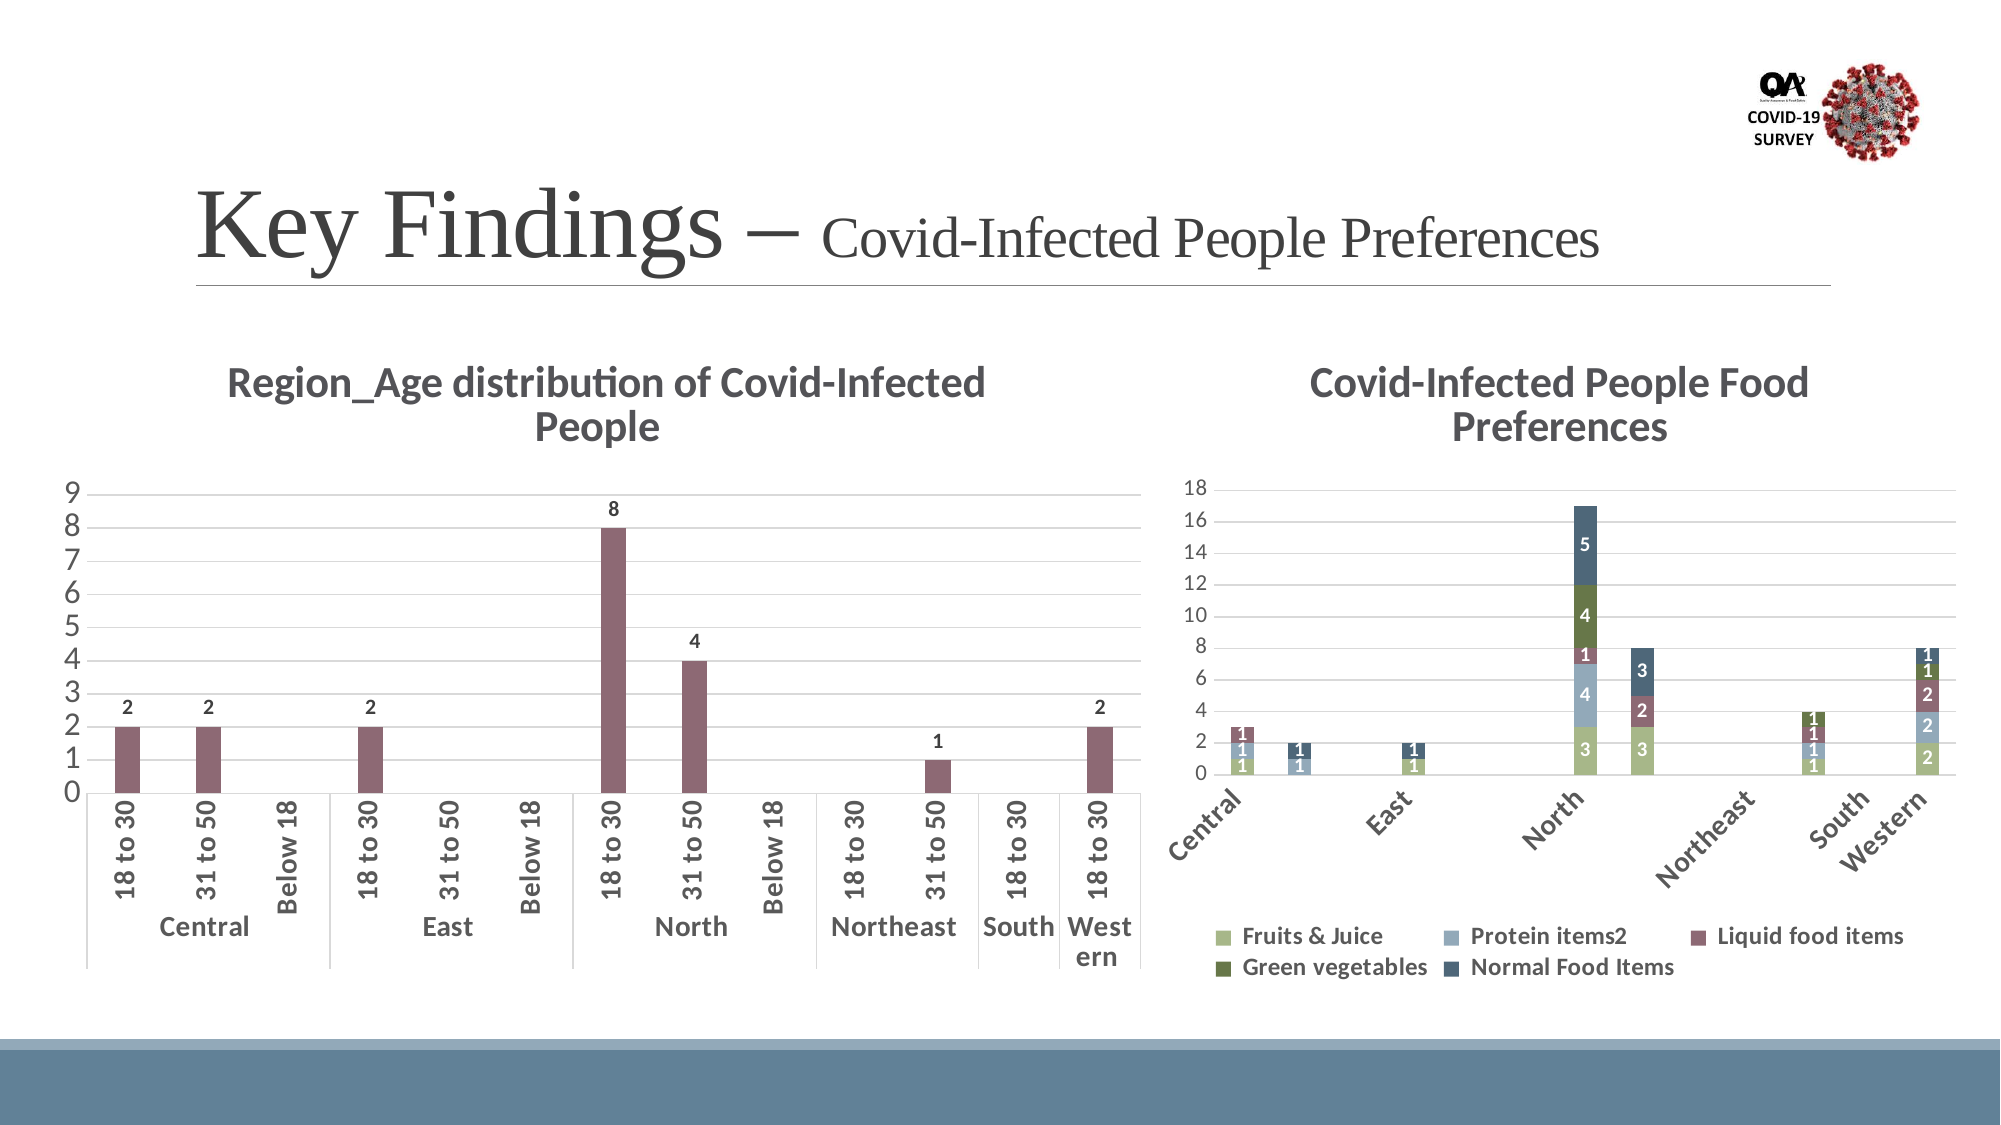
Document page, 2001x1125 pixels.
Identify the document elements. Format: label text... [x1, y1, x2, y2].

chart [40, 329, 1974, 989]
title Key Findings – Covid-Infected People Preferences [180, 269, 1830, 285]
picture [1736, 59, 1925, 165]
text_box [137, 50, 1863, 269]
